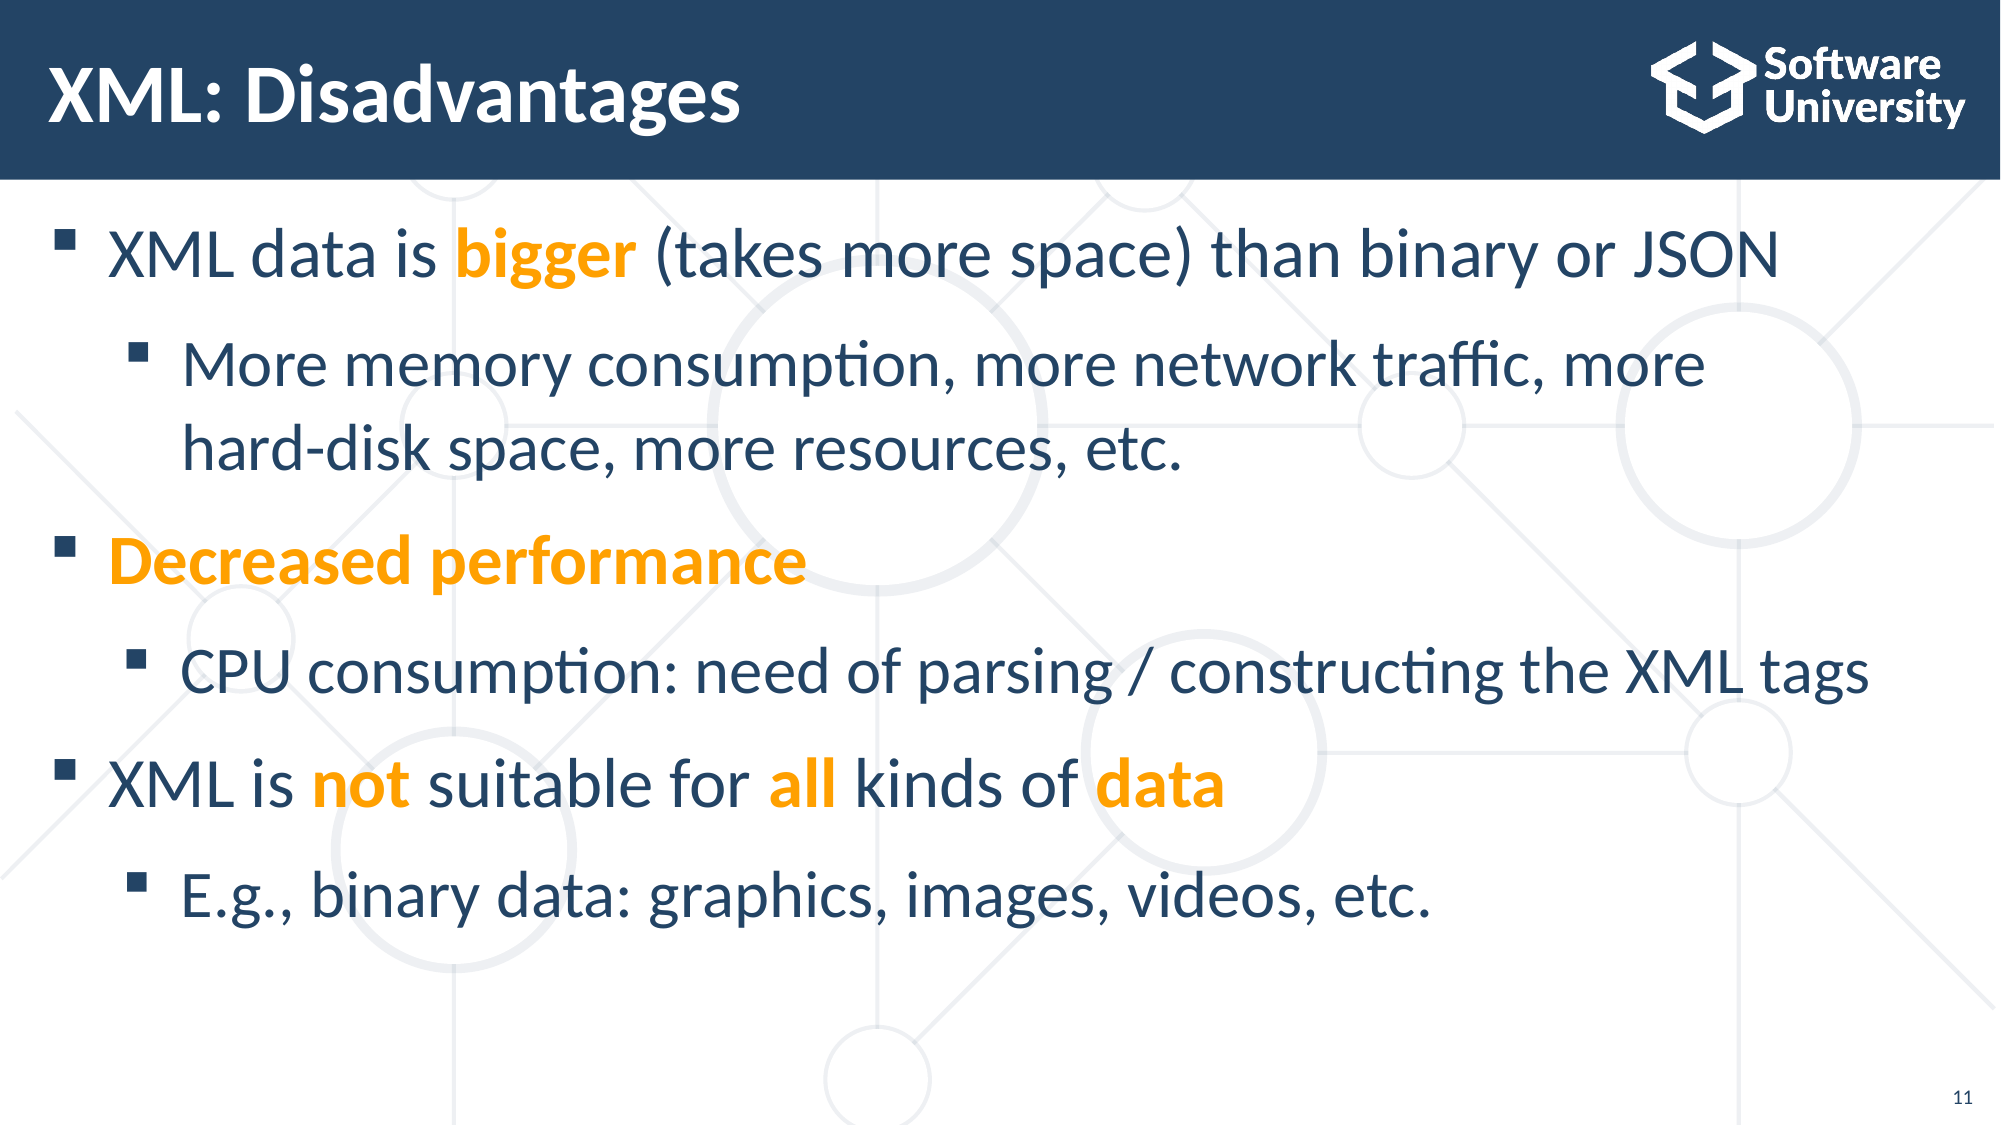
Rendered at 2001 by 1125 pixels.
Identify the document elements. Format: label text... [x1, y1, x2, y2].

title XML: Disadvantages [31, 16, 1625, 162]
list XML data is bigger (takes more space) than binary or JSON More memory consumption, more network traffic, more hard-disk space, more resources, etc. Decreased performance CPU consumption: need of parsing / constructing the XML tags XML is not suitable for all kinds of data E.g., binary data: graphics, images, videos, etc. [31, 196, 1970, 1104]
slide_number 11 [1927, 1067, 1989, 1117]
picture [1651, 41, 1966, 134]
